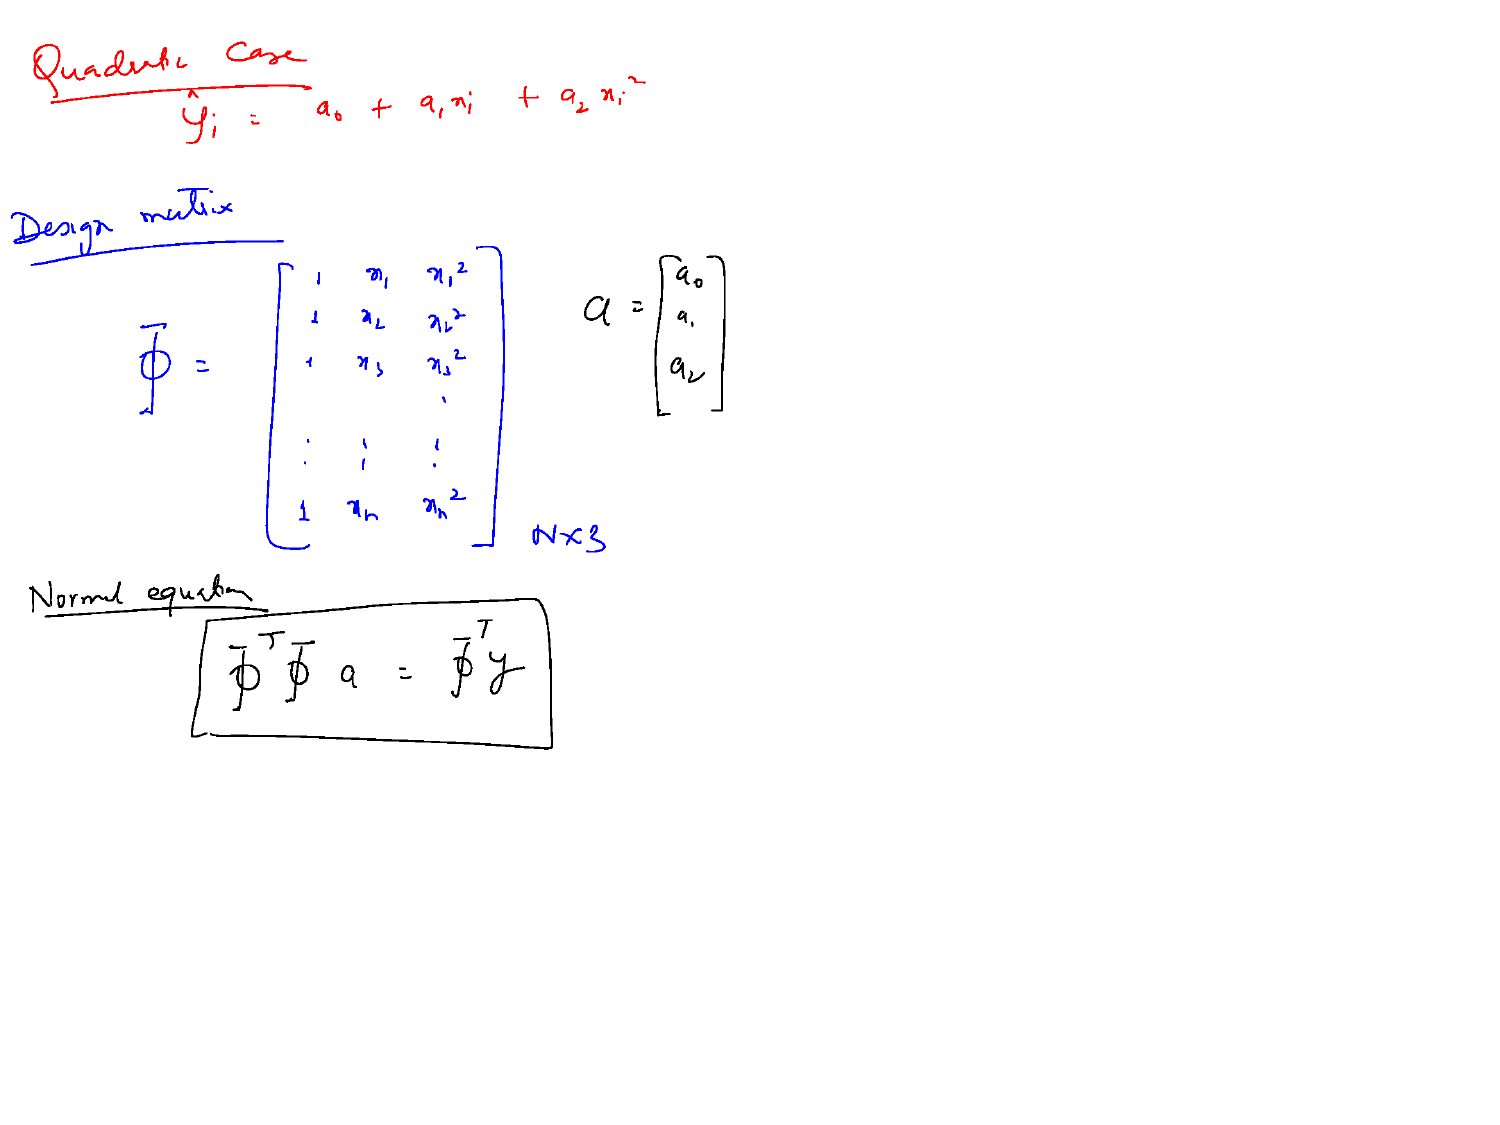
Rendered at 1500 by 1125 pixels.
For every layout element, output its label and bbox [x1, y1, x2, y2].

picture [0, 29, 744, 1091]
